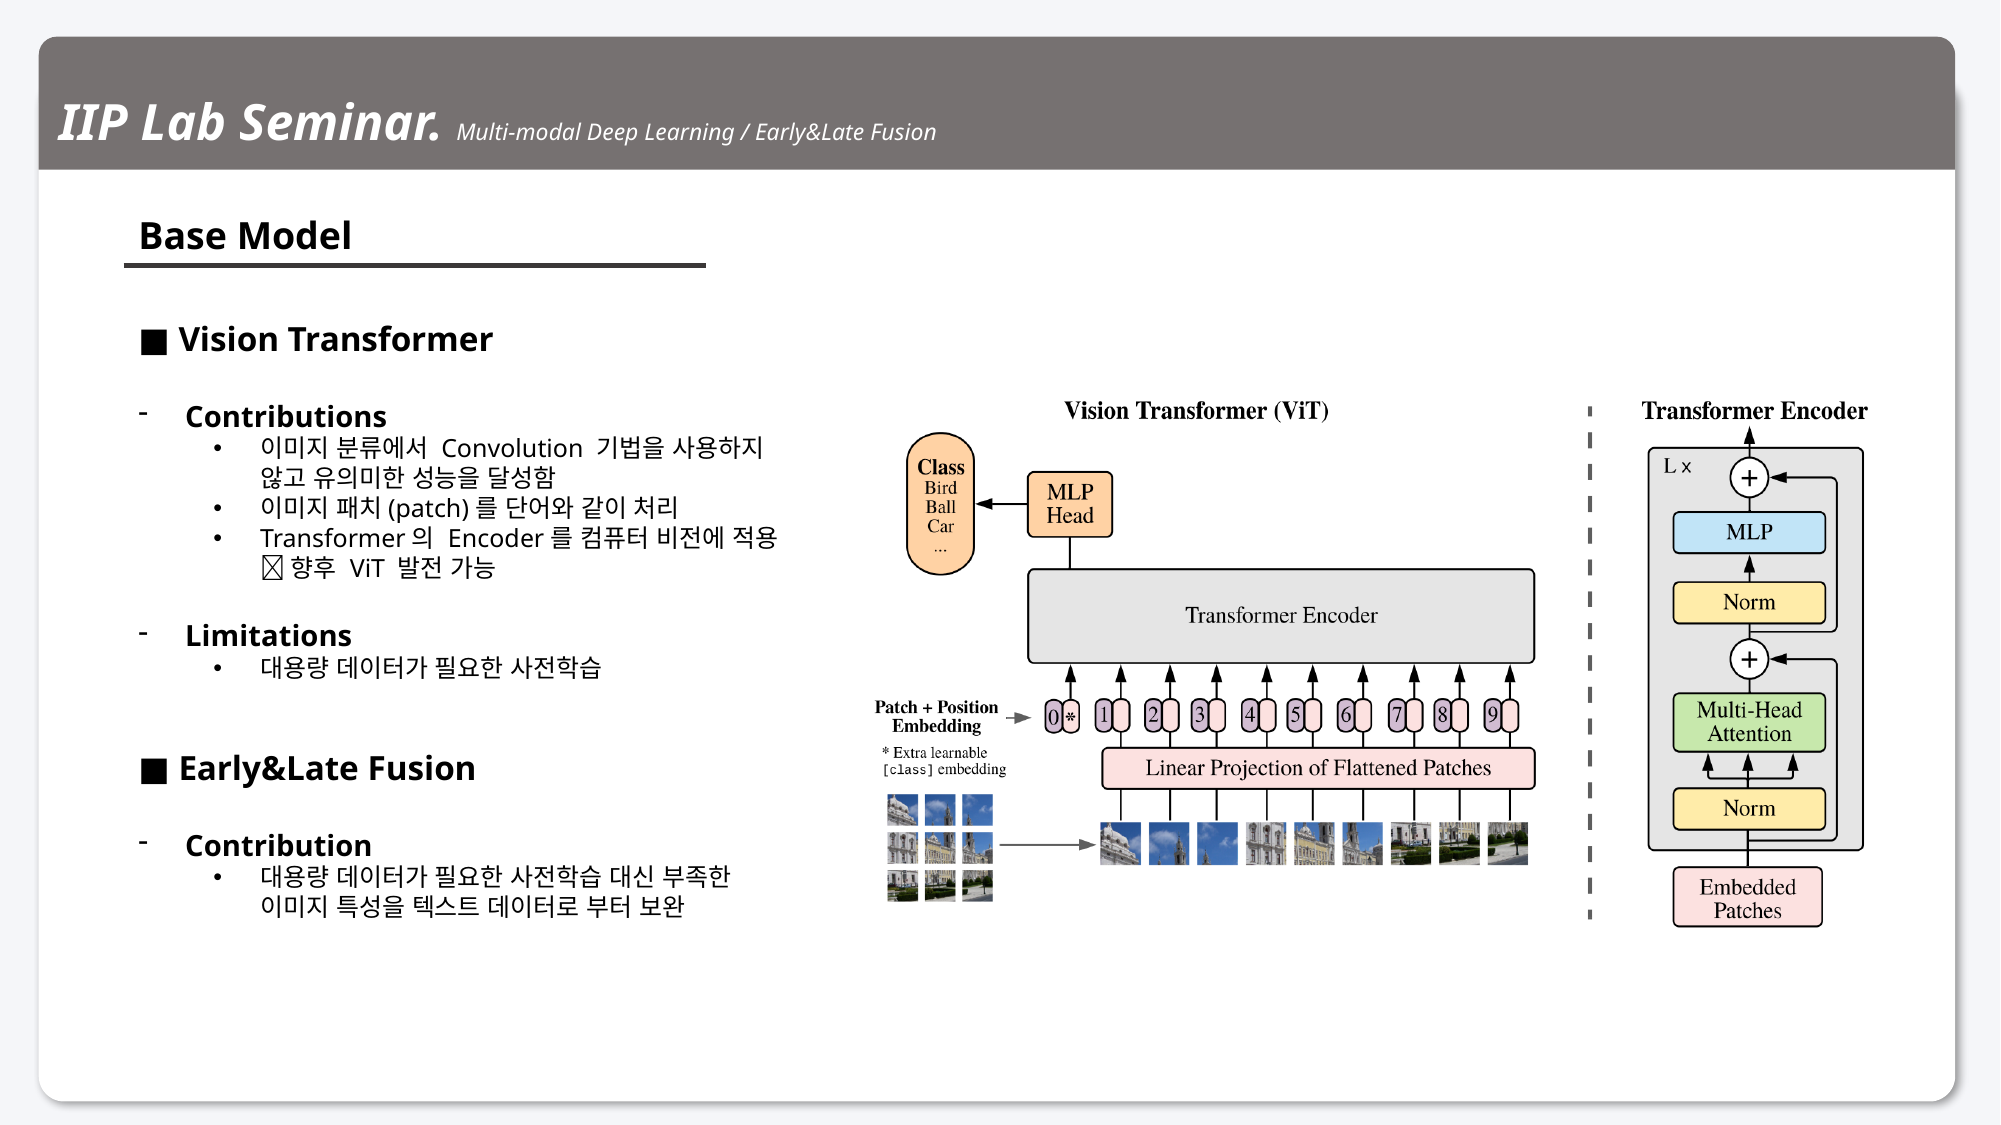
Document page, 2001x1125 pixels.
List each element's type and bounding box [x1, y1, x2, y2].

picture [870, 388, 1877, 931]
text_box [38, 36, 1956, 1102]
